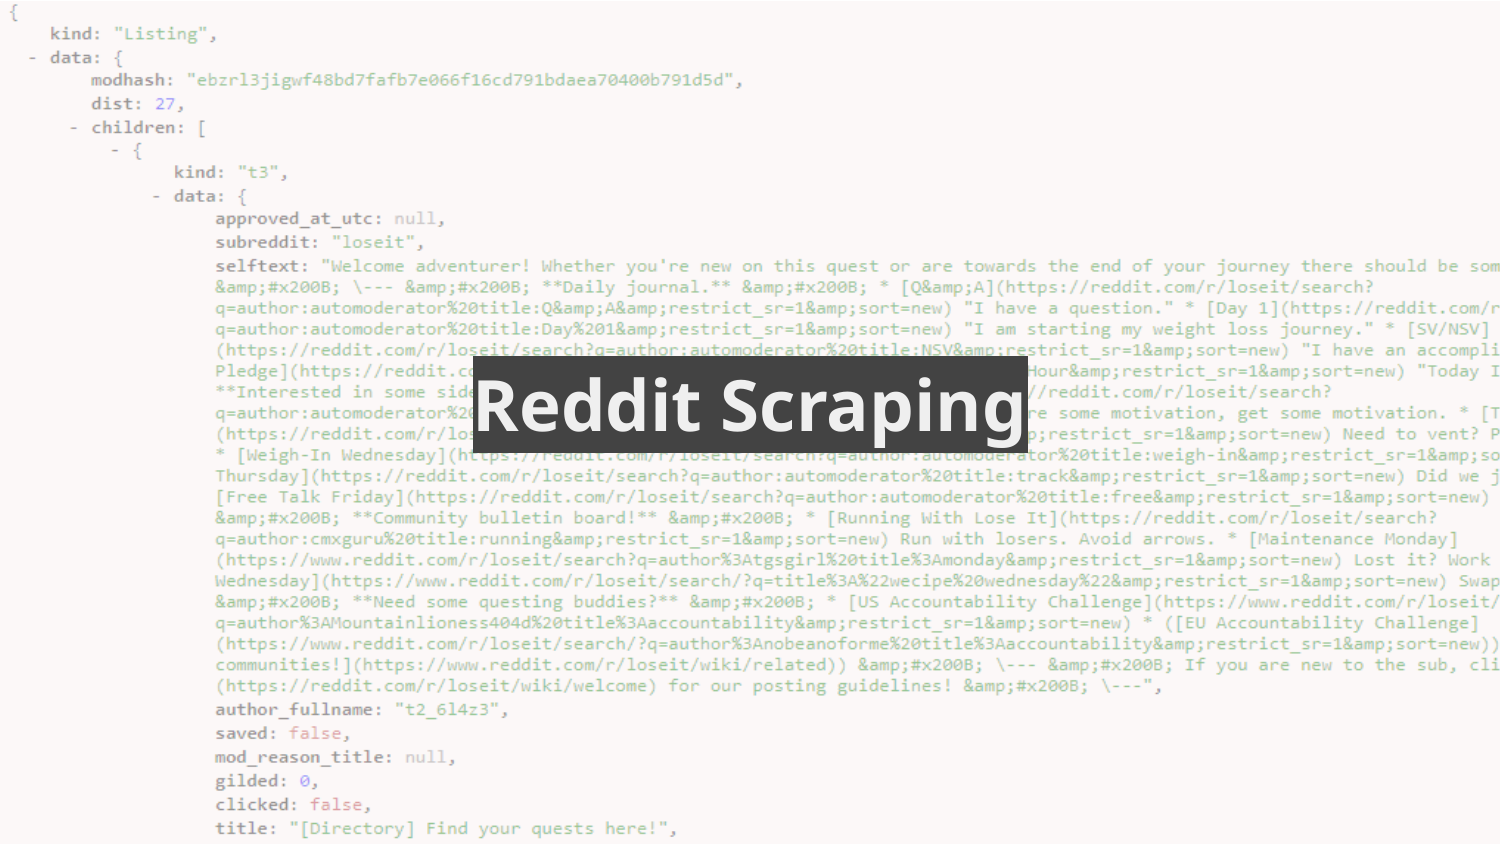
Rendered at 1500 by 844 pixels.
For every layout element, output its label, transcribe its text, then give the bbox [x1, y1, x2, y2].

text_box [0, 1, 1500, 261]
text_box [0, 532, 1500, 844]
list Reddit Scraping [0, 261, 1500, 532]
